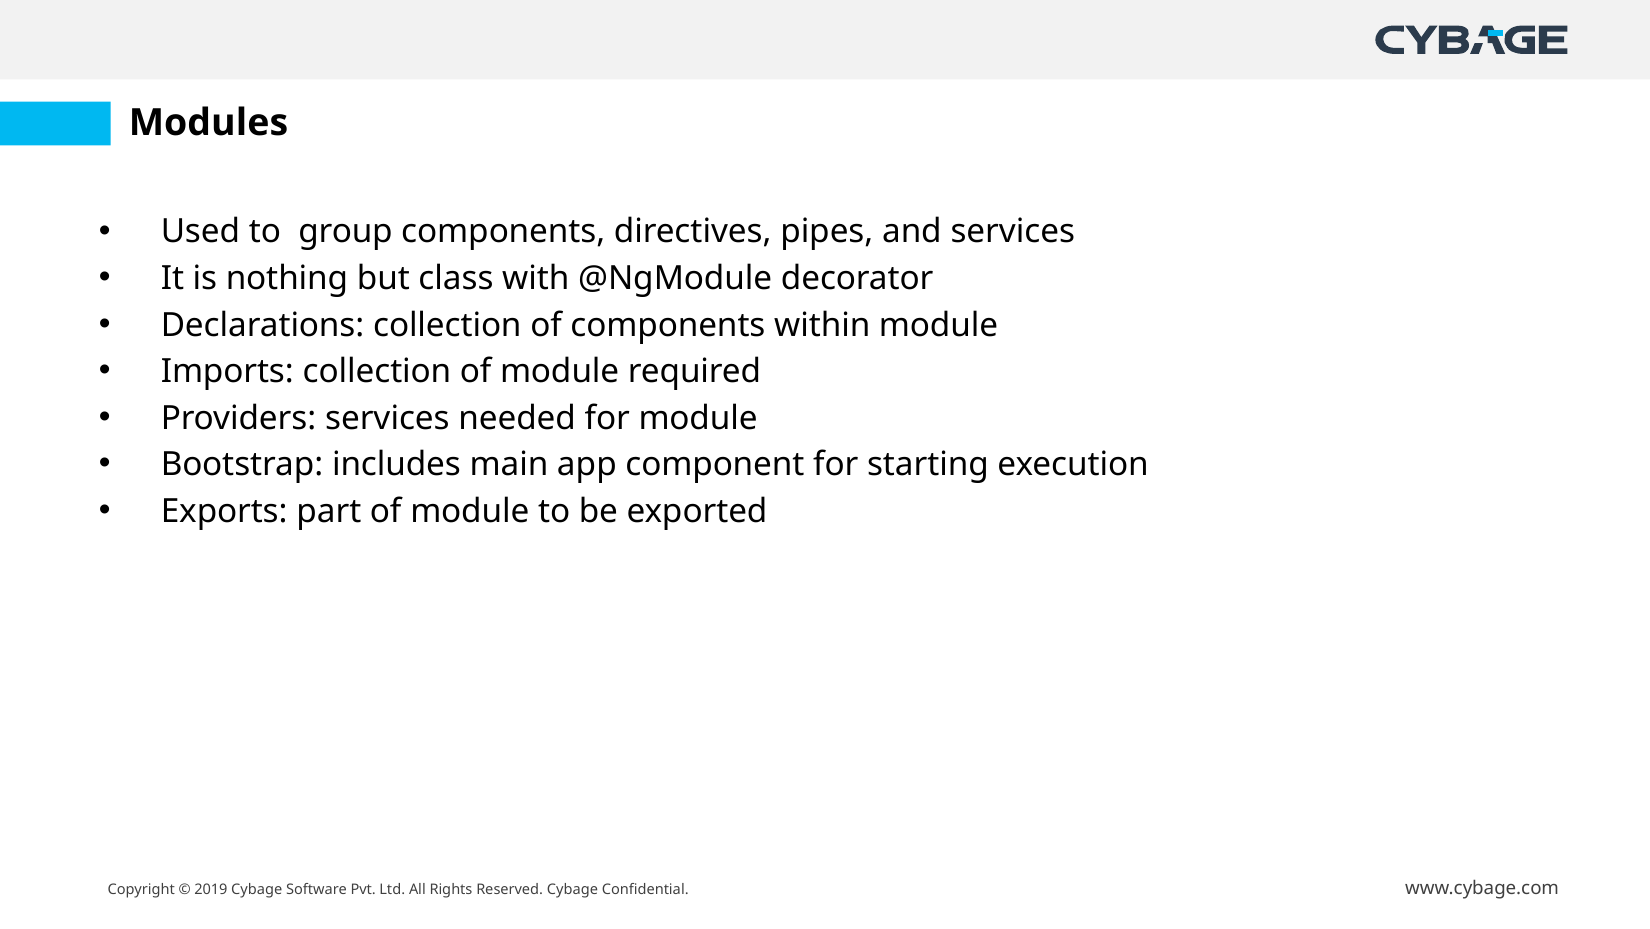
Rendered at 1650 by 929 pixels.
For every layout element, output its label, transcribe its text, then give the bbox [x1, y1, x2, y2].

title Modules [112, 89, 1598, 171]
list Used to group components, directives, pipes, and services It is nothing but class with @NgModule decorator Declarations: collection of components within module Imports: collection of module required Providers: services needed for module Bootstrap: includes main app component for starting execution Exports: part of module to be exported [82, 201, 1568, 815]
